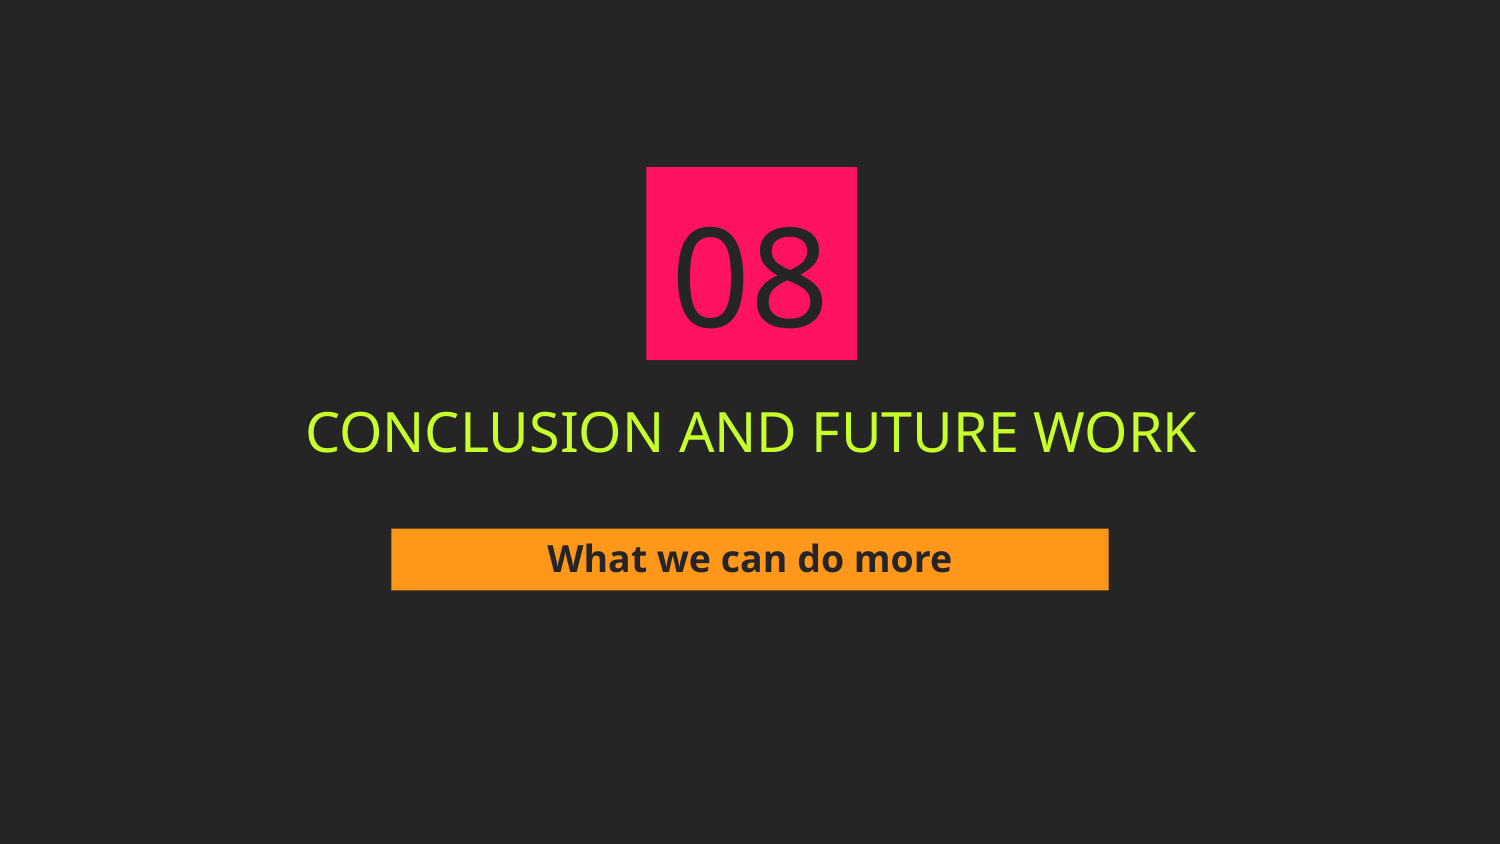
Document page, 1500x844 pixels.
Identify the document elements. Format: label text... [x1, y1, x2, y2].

text_box [646, 167, 857, 361]
text_box 08 [644, 173, 856, 371]
list What we can do more [352, 521, 1148, 600]
title CONCLUSION AND FUTURE WORK [279, 381, 1224, 521]
